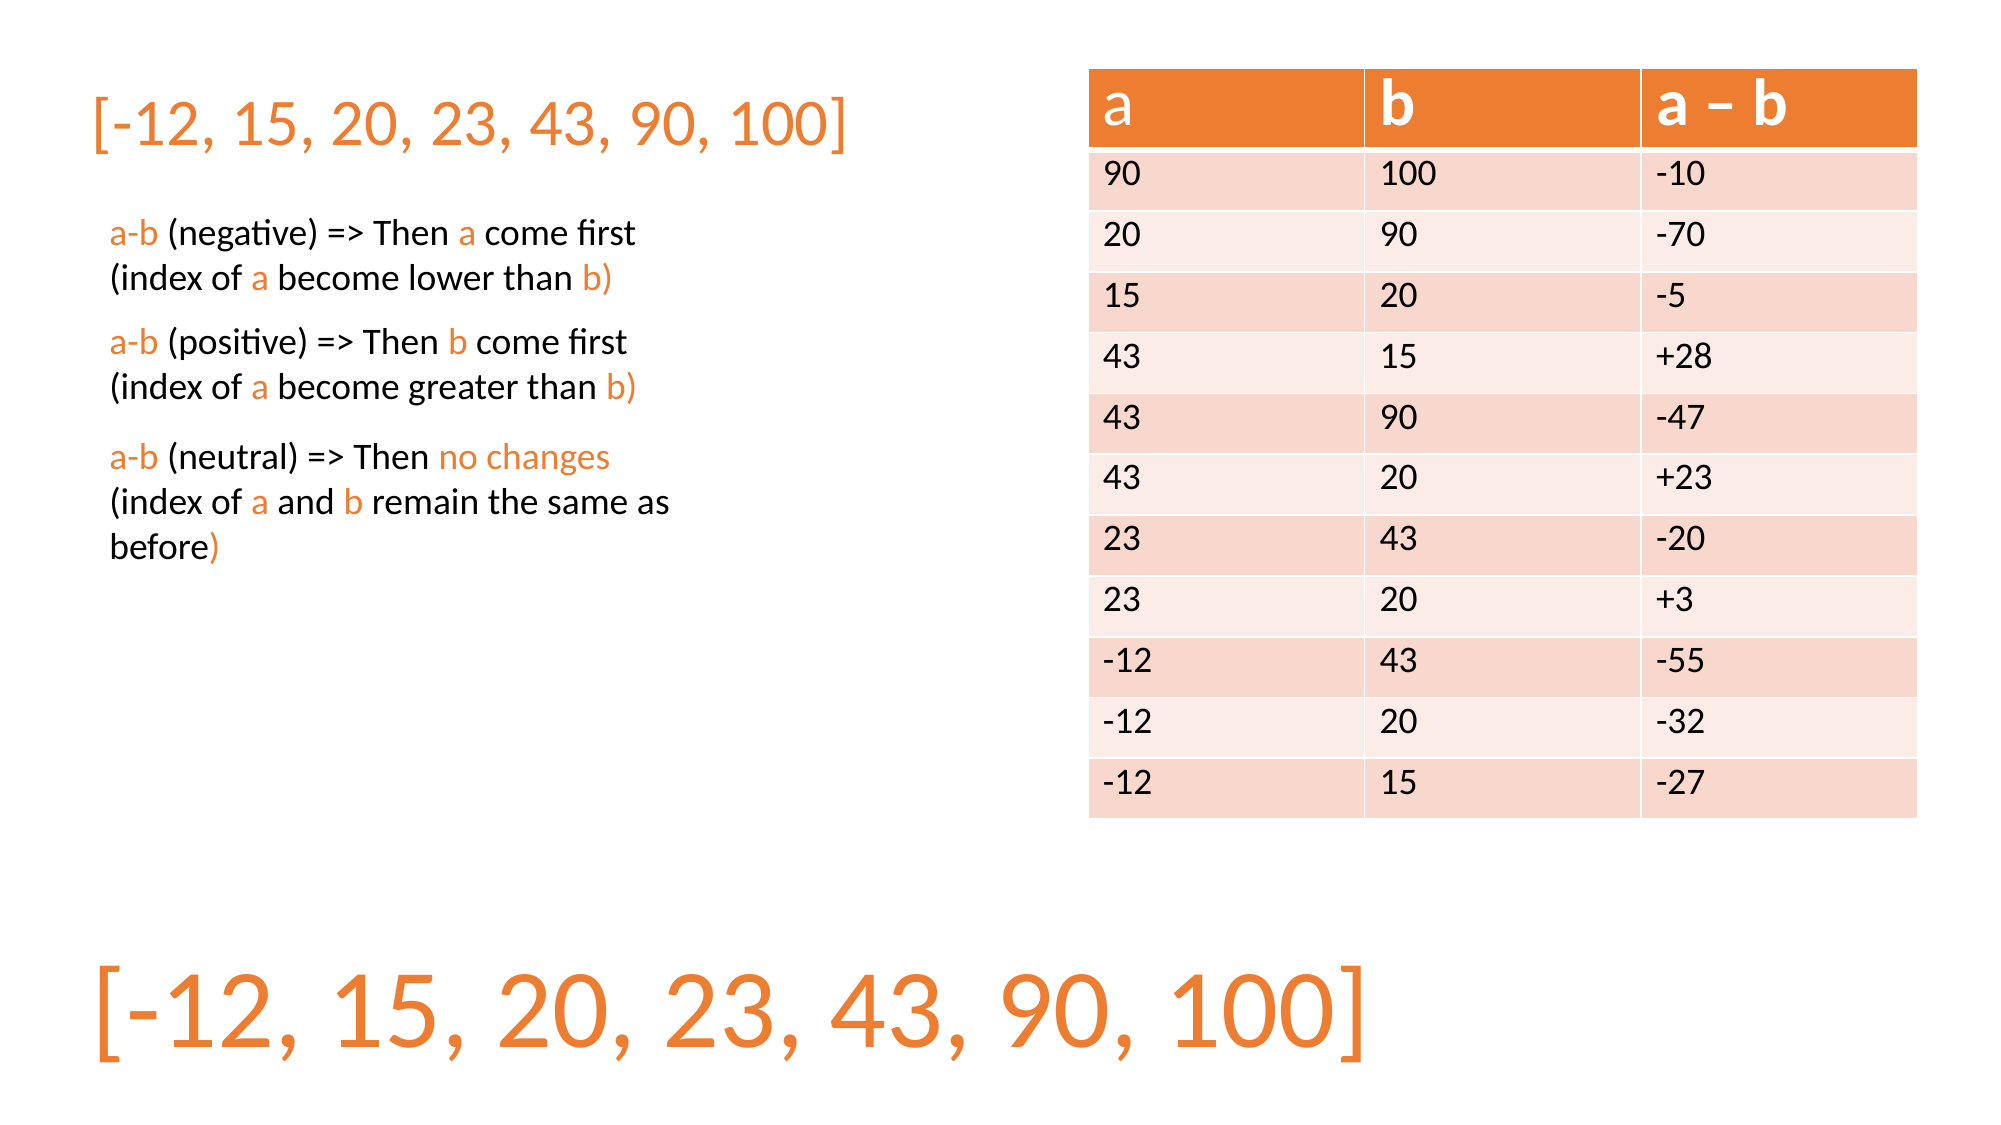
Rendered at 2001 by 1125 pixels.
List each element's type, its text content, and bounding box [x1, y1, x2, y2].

table_cell 90 [1365, 212, 1640, 271]
table_cell 23 [1089, 516, 1364, 575]
table_header a [1089, 69, 1364, 147]
table_cell 20 [1365, 273, 1640, 332]
table_cell -20 [1642, 516, 1917, 575]
text_box [-12, 15, 20, 23, 43, 90, 100] [76, 71, 873, 167]
table_cell 15 [1365, 759, 1640, 818]
table_cell +3 [1642, 577, 1917, 636]
table_cell 15 [1365, 333, 1640, 393]
table_cell -5 [1642, 273, 1917, 332]
text_box a-b (neutral) => Then no changes (index of a and b remain the same as before) [94, 424, 720, 575]
text_box a-b (negative) => Then a come first (index of a become lower than b) [94, 200, 720, 306]
table_cell -12 [1089, 698, 1364, 757]
table_cell 20 [1365, 577, 1640, 636]
table_cell 100 [1365, 153, 1640, 210]
table_cell 15 [1089, 273, 1364, 332]
table_cell 20 [1365, 698, 1640, 757]
table_cell +28 [1642, 333, 1917, 393]
table_cell -12 [1089, 759, 1364, 818]
table_cell 23 [1089, 577, 1364, 636]
table_header b [1365, 69, 1640, 147]
table_cell 43 [1089, 394, 1364, 453]
table_cell 20 [1089, 212, 1364, 271]
table_cell -32 [1642, 698, 1917, 757]
text_box a-b (positive) => Then b come first (index of a become greater than b) [94, 309, 720, 414]
table_cell 43 [1089, 333, 1364, 393]
table_cell -12 [1089, 638, 1364, 697]
table_cell 90 [1089, 153, 1364, 210]
table_cell -10 [1642, 153, 1917, 210]
table_cell +23 [1642, 455, 1917, 514]
text_box [-12, 15, 20, 23, 43, 90, 100] [76, 927, 1918, 1077]
table_cell -27 [1642, 759, 1917, 818]
table_cell 43 [1365, 516, 1640, 575]
table_header a – b [1642, 69, 1917, 147]
table_cell 20 [1365, 455, 1640, 514]
table_cell 43 [1089, 455, 1364, 514]
table_cell 90 [1365, 394, 1640, 453]
table_cell -70 [1642, 212, 1917, 271]
table_cell -55 [1642, 638, 1917, 697]
table_cell 43 [1365, 638, 1640, 697]
table_cell -47 [1642, 394, 1917, 453]
